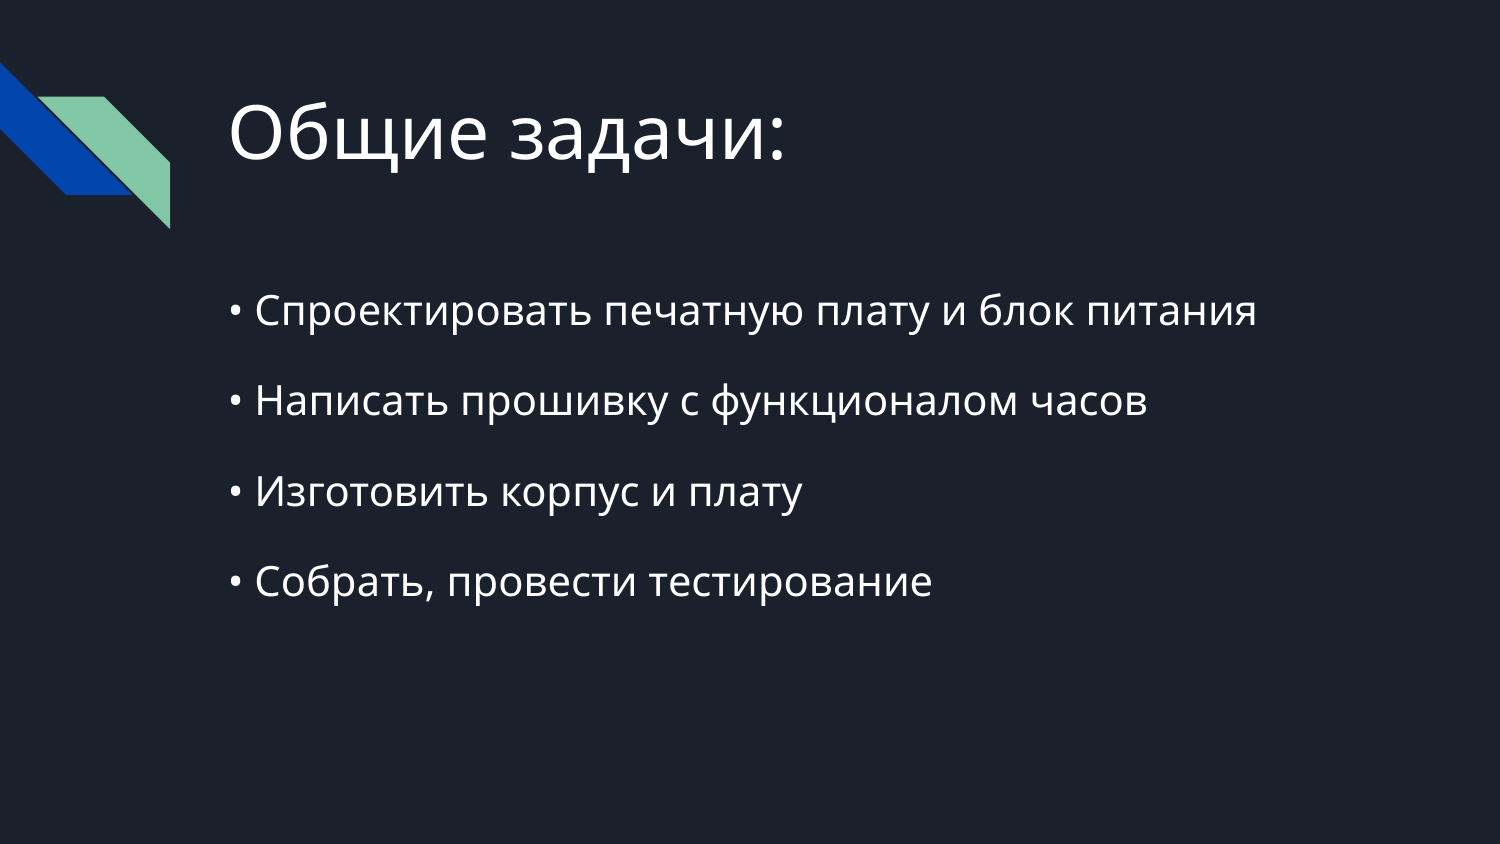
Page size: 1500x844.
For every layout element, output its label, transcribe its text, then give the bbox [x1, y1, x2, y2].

title Общие задачи: [212, 64, 1368, 215]
list • Спроектировать печатную плату и блок питания • Написать прошивку с функционалом часов • Изготовить корпус и плату • Собрать, провести тестирование [212, 257, 1368, 735]
